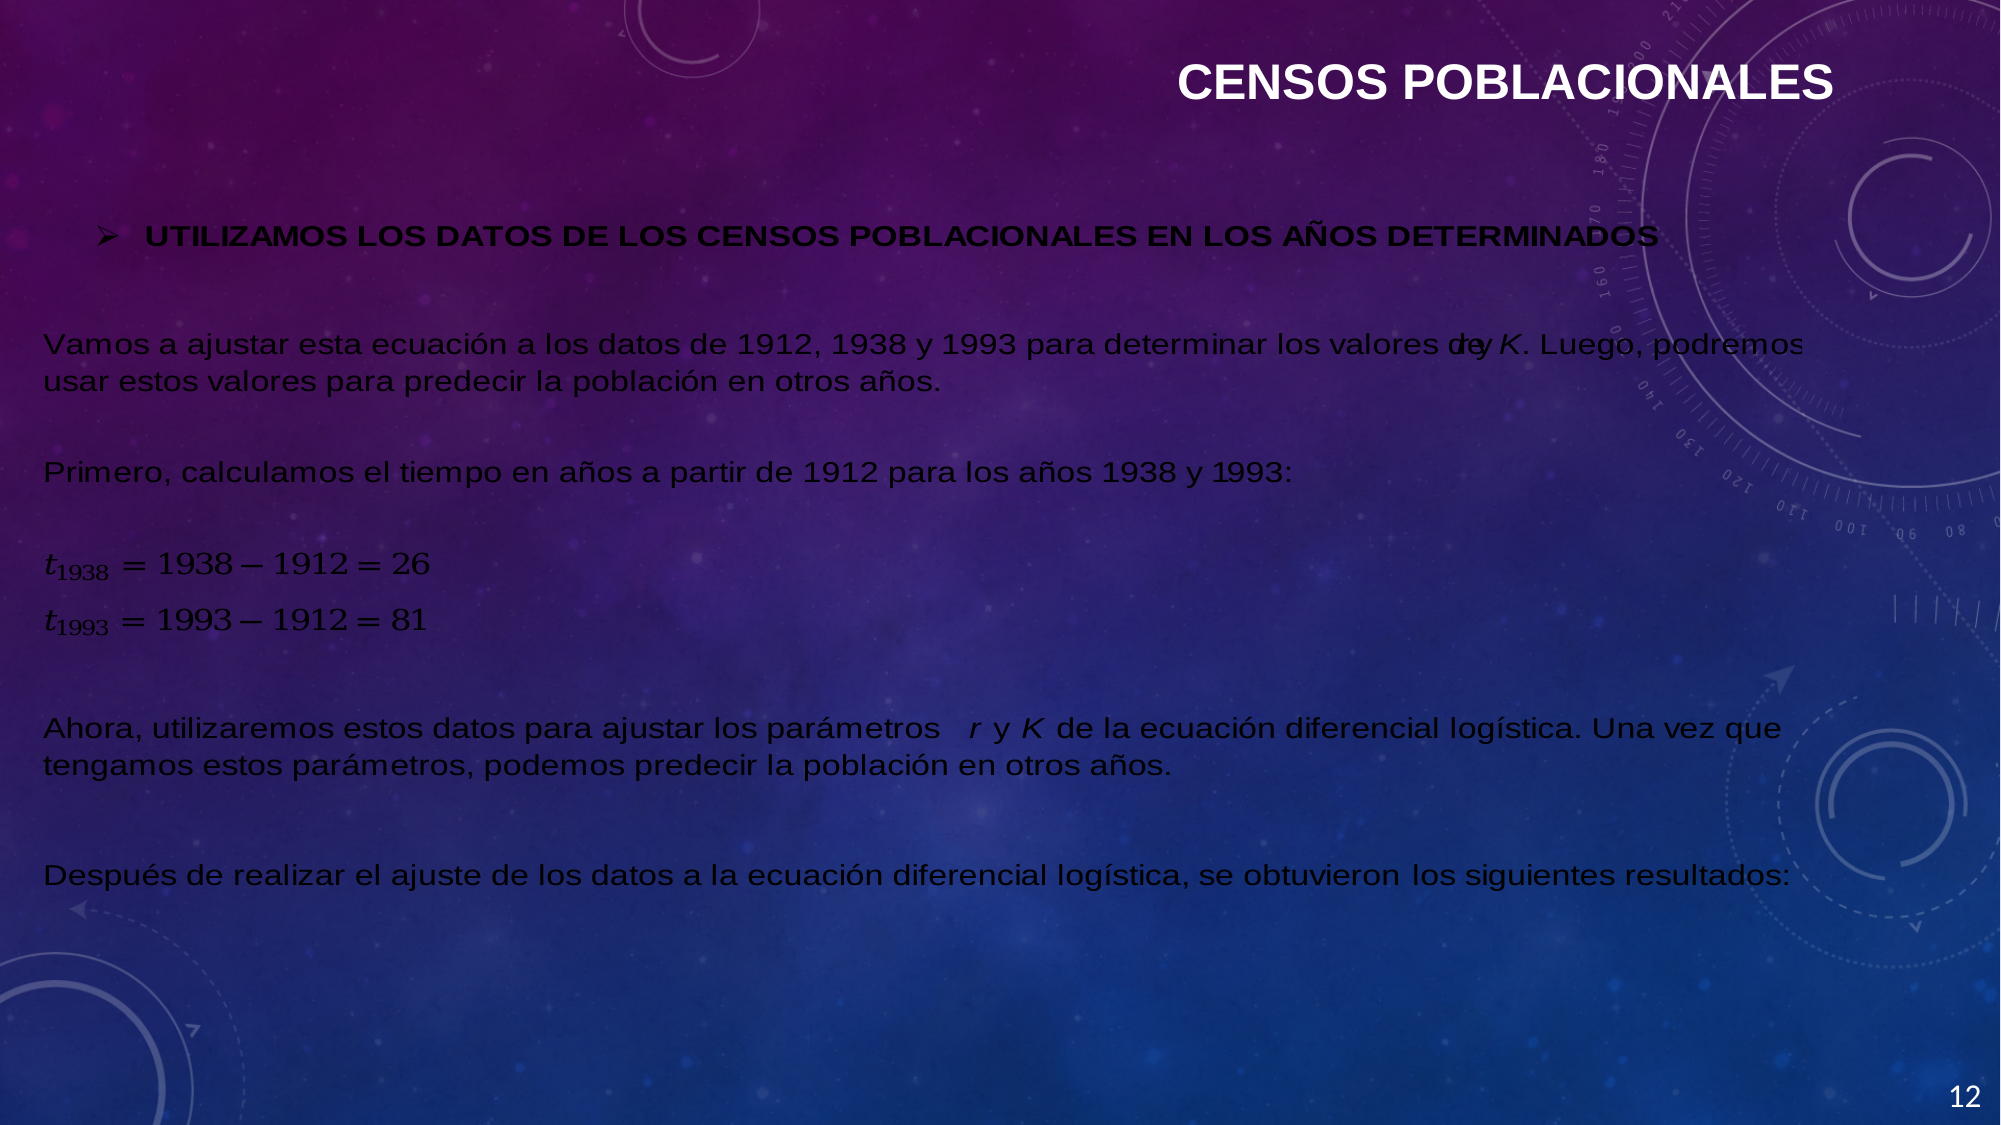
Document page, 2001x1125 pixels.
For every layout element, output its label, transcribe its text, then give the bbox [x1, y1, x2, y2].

picture [0, 0, 2001, 1125]
slide_number 12 [1529, 1064, 1997, 1125]
text_box CENSOS POBLACIONALES [314, 42, 1850, 118]
